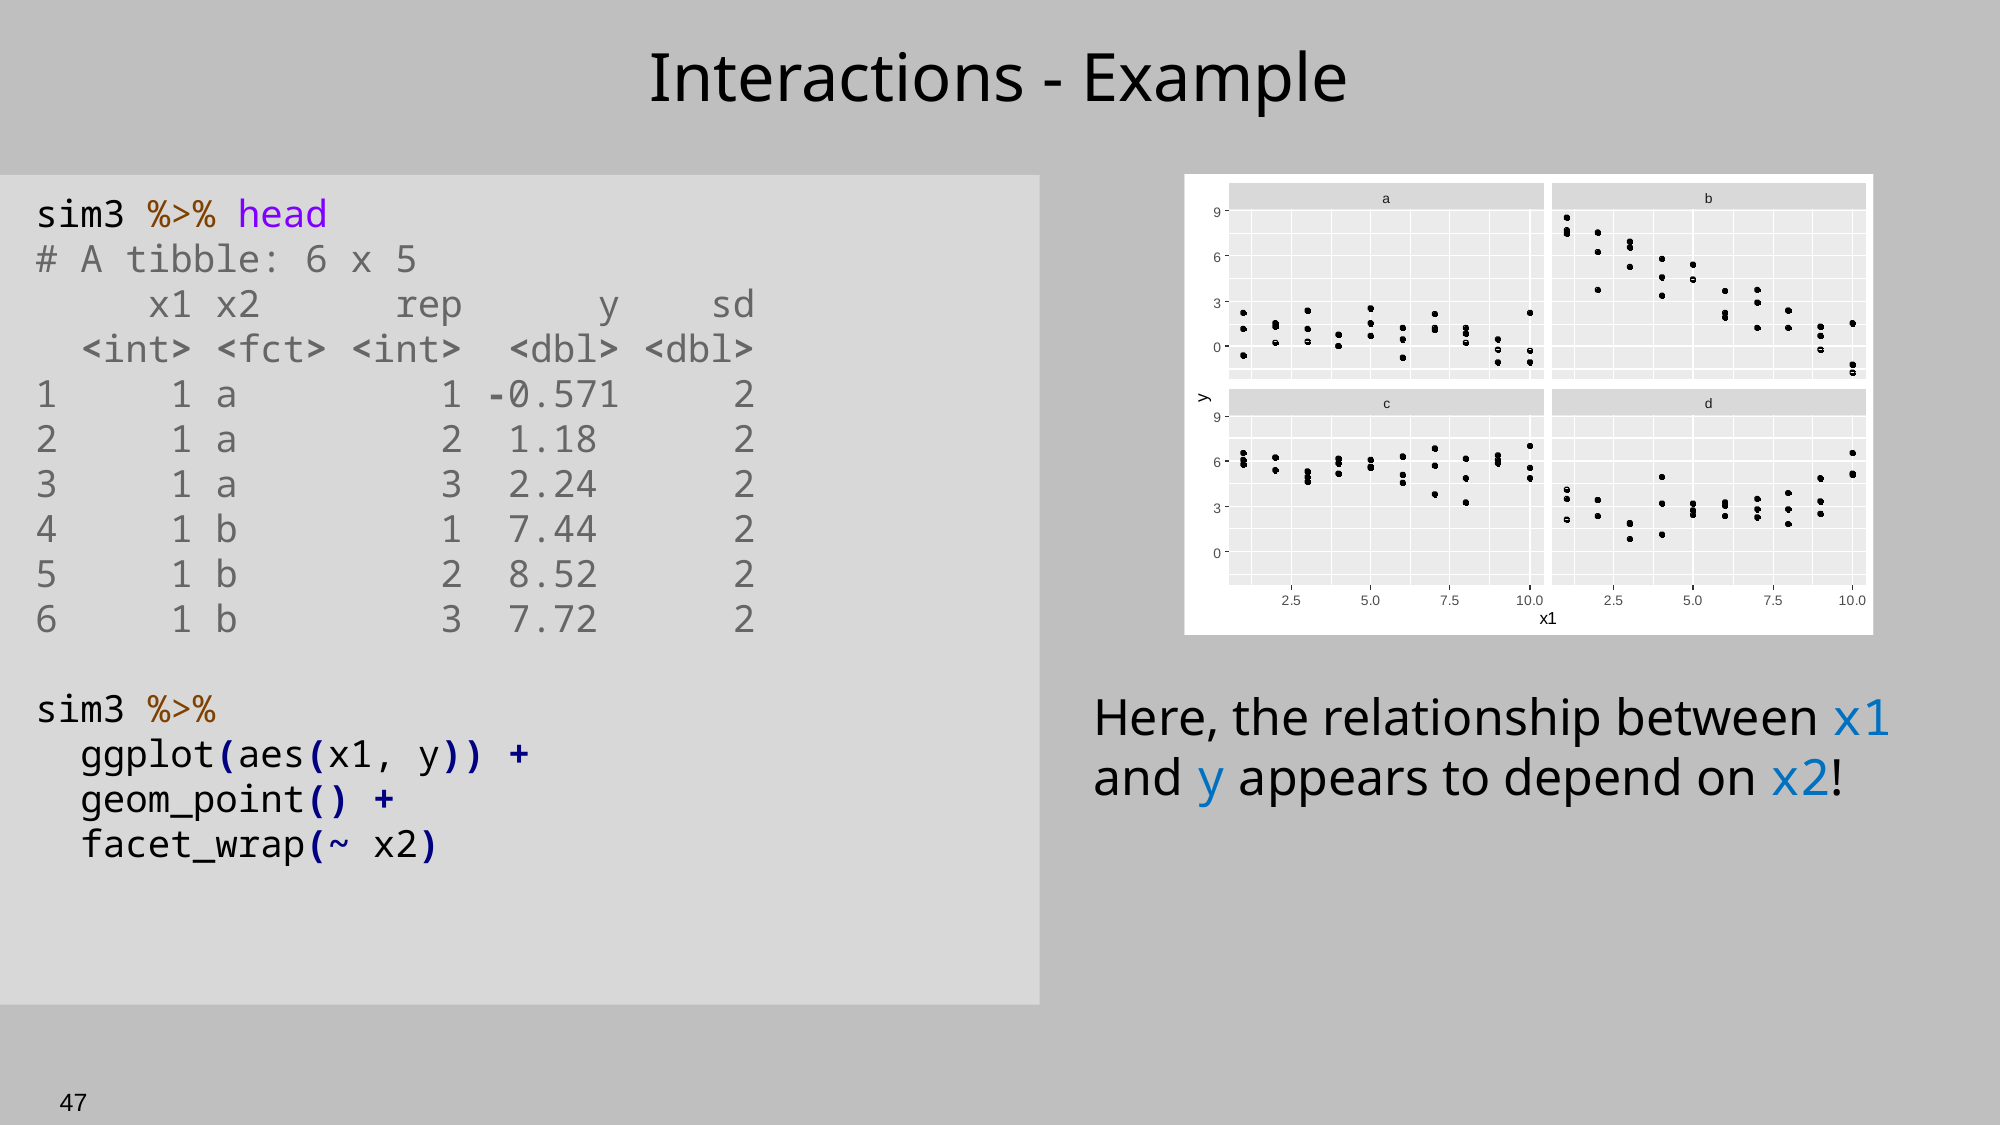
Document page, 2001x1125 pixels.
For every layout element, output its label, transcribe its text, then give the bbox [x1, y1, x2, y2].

picture [1184, 174, 1874, 635]
list sim3 %>% head # A tibble: 6 x 5 x1 x2 rep y sd <int> <fct> <int> <dbl> <dbl> 1 1 a 1 -0.571 2 2 1 a 2 1.18 2 3 1 a 3 2.24 2 4 1 b 1 7.44 2 5 1 b 2 8.52 2 6 1 b 3 7.72 2 sim3 %>% ggplot(aes(x1, y)) + geom_point() + facet_wrap(~ x2) [0, 174, 1040, 1005]
list Here, the relationship between x1 and y appears to depend on x2! [1057, 670, 2000, 1103]
title Interactions - Example [150, 0, 1850, 150]
